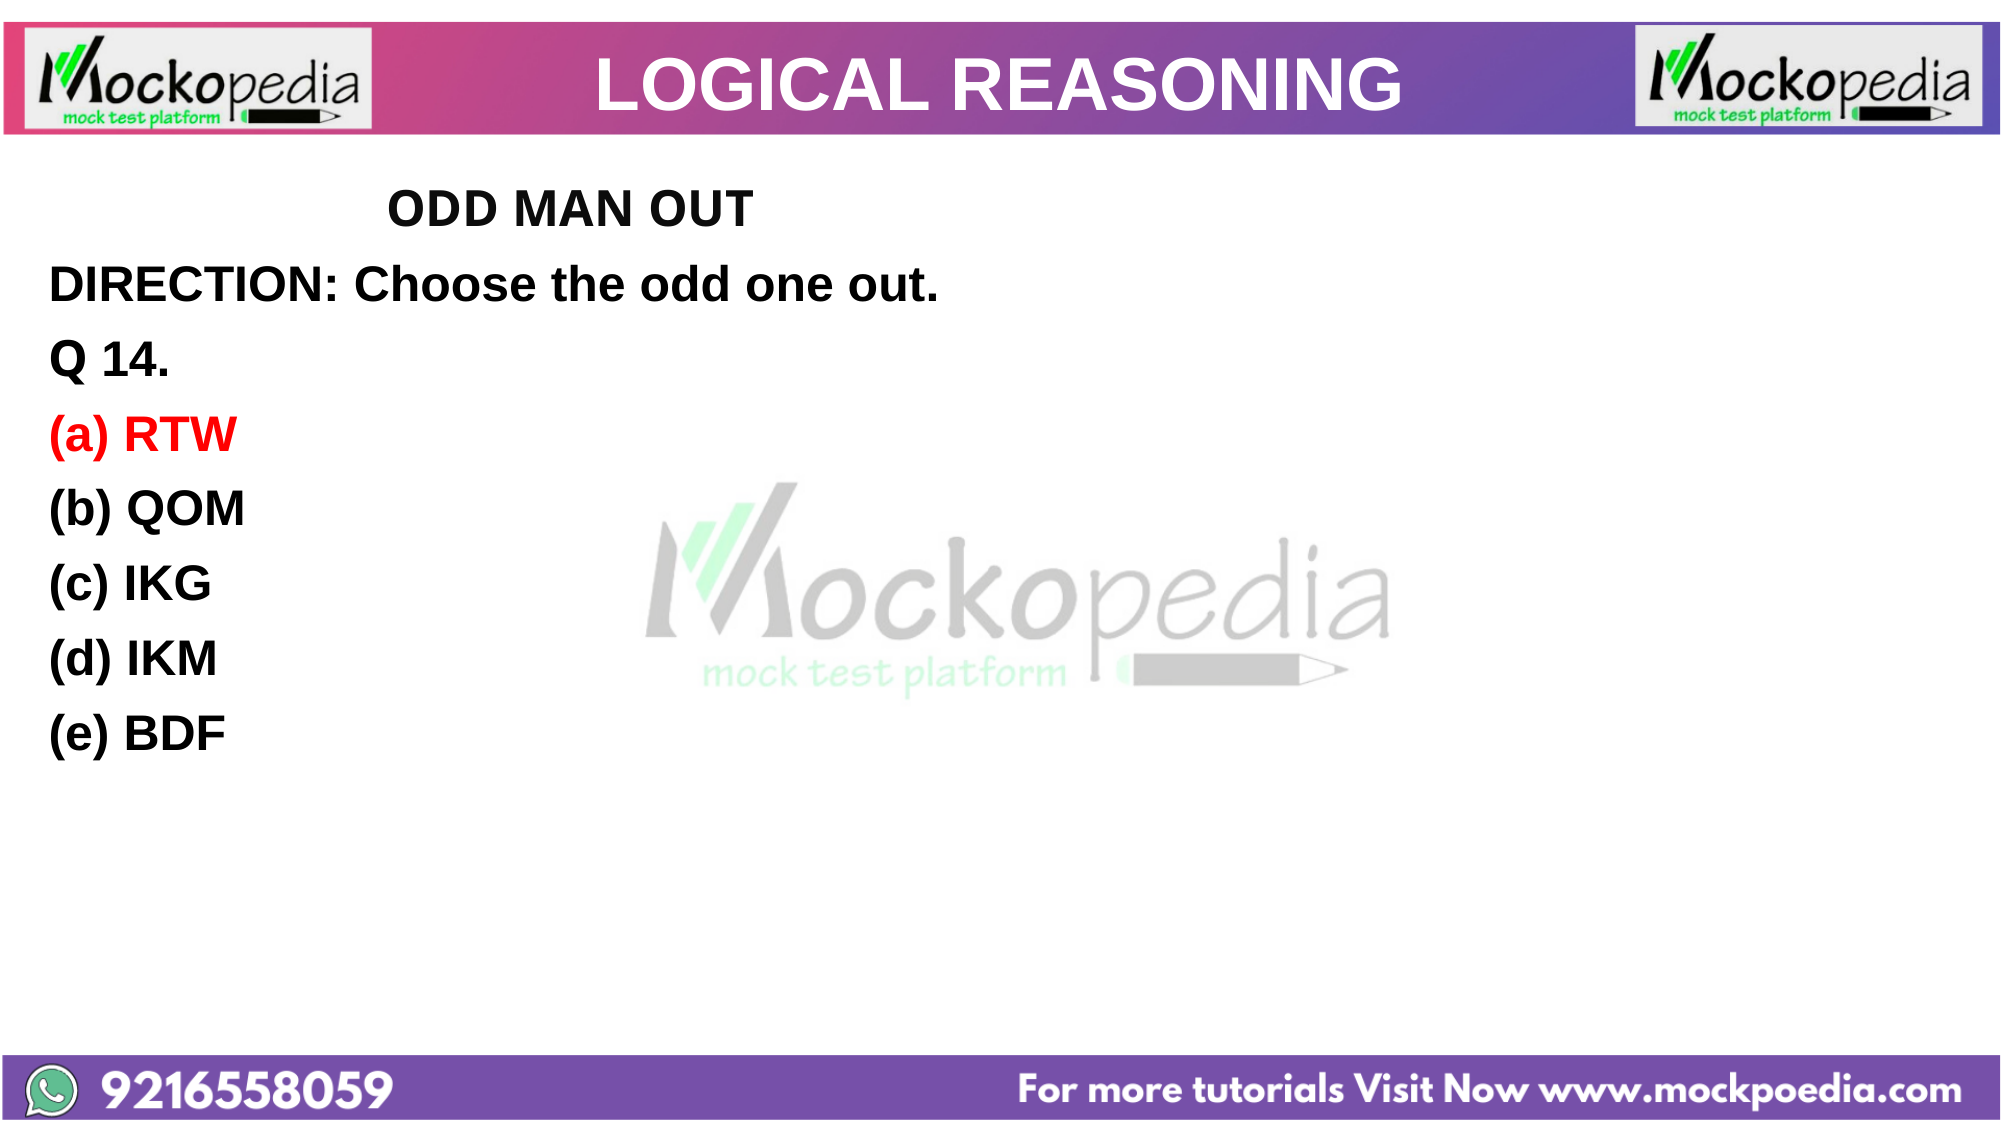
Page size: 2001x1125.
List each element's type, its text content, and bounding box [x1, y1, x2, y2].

list ODD MAN OUT DIRECTION: Choose the odd one out. Q 14. RTW (b) QOM (c) IKG (d) IKM (e) BDF [33, 175, 1959, 1053]
picture [0, 0, 2001, 1125]
title LOGICAL REASONING [41, 31, 1959, 142]
